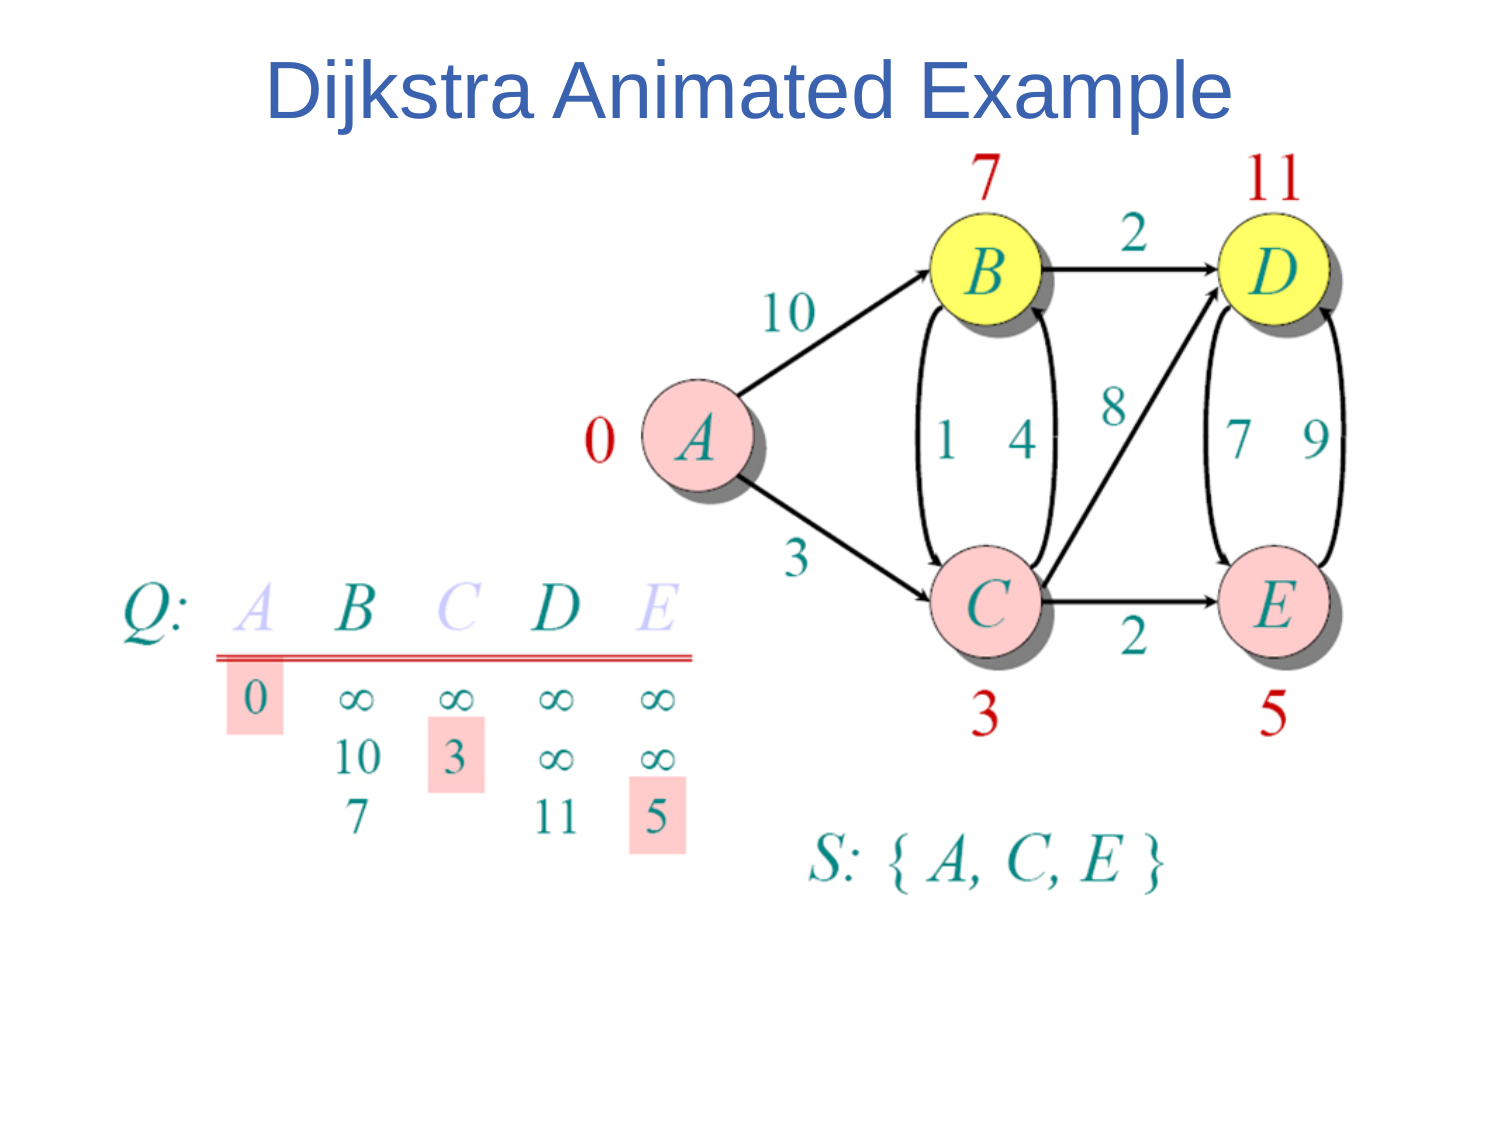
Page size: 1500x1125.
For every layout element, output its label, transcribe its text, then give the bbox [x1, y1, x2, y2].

title Dijkstra Animated Example [36, 45, 1464, 180]
picture [60, 148, 1414, 923]
